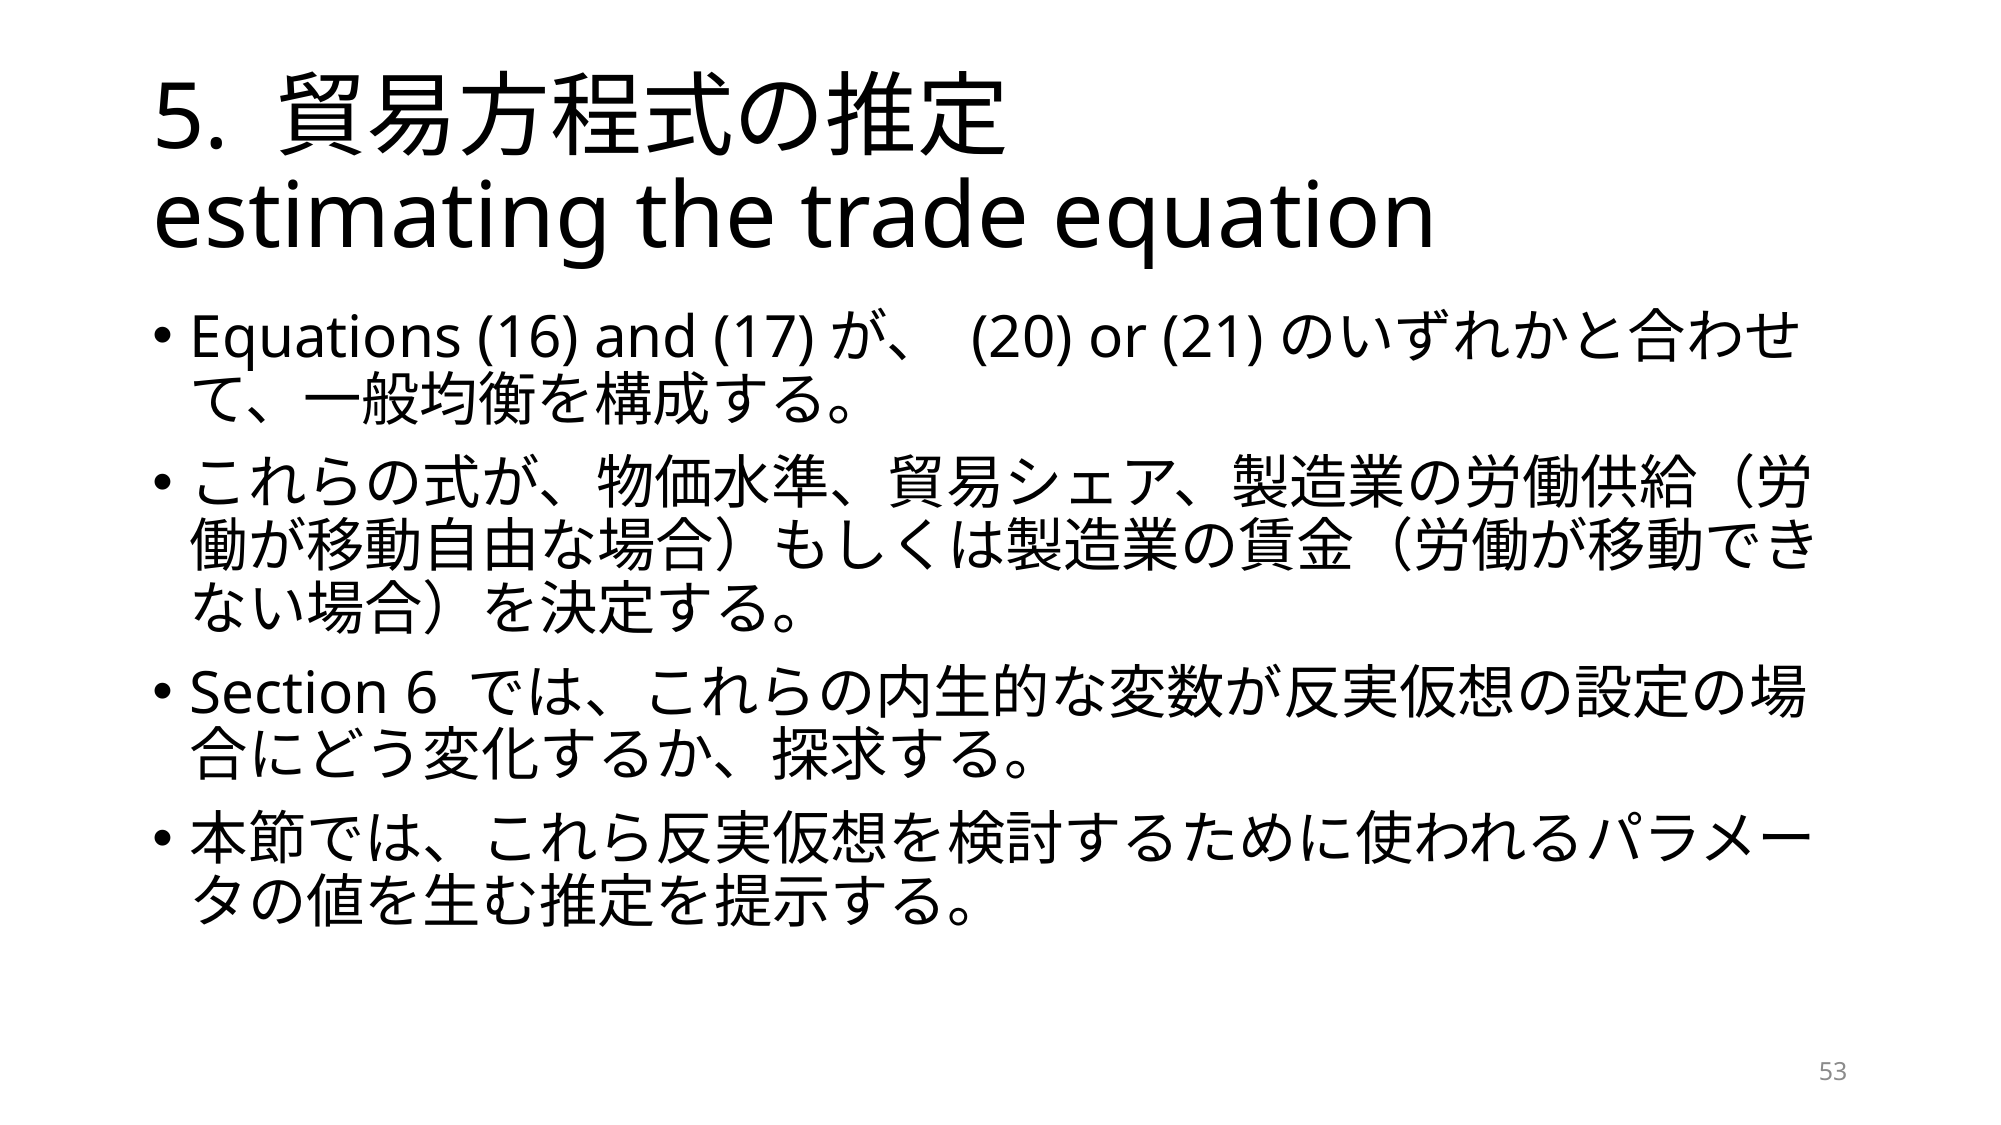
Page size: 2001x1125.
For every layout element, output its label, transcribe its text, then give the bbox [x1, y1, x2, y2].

slide_number 53 [1412, 1042, 1863, 1103]
title 5. 貿易方程式の推定 estimating the trade equation [137, 59, 1863, 278]
list Equations (16) and (17)が、 (20) or (21)のいずれかと合わせて、一般均衡を構成する。 これらの式が、物価水準、貿易シェア、製造業の労働供給（労働が移動自由な場合）もしくは製造業の賃金（労働が移動できない場合）を決定する。 Section 6 では、これらの内生的な変数が反実仮想の設定の場合にどう変化するか、探求する。 本節では、これら反実仮想を検討するために使われるパラメータの値を生む推定を提示する。 [137, 299, 1863, 1014]
